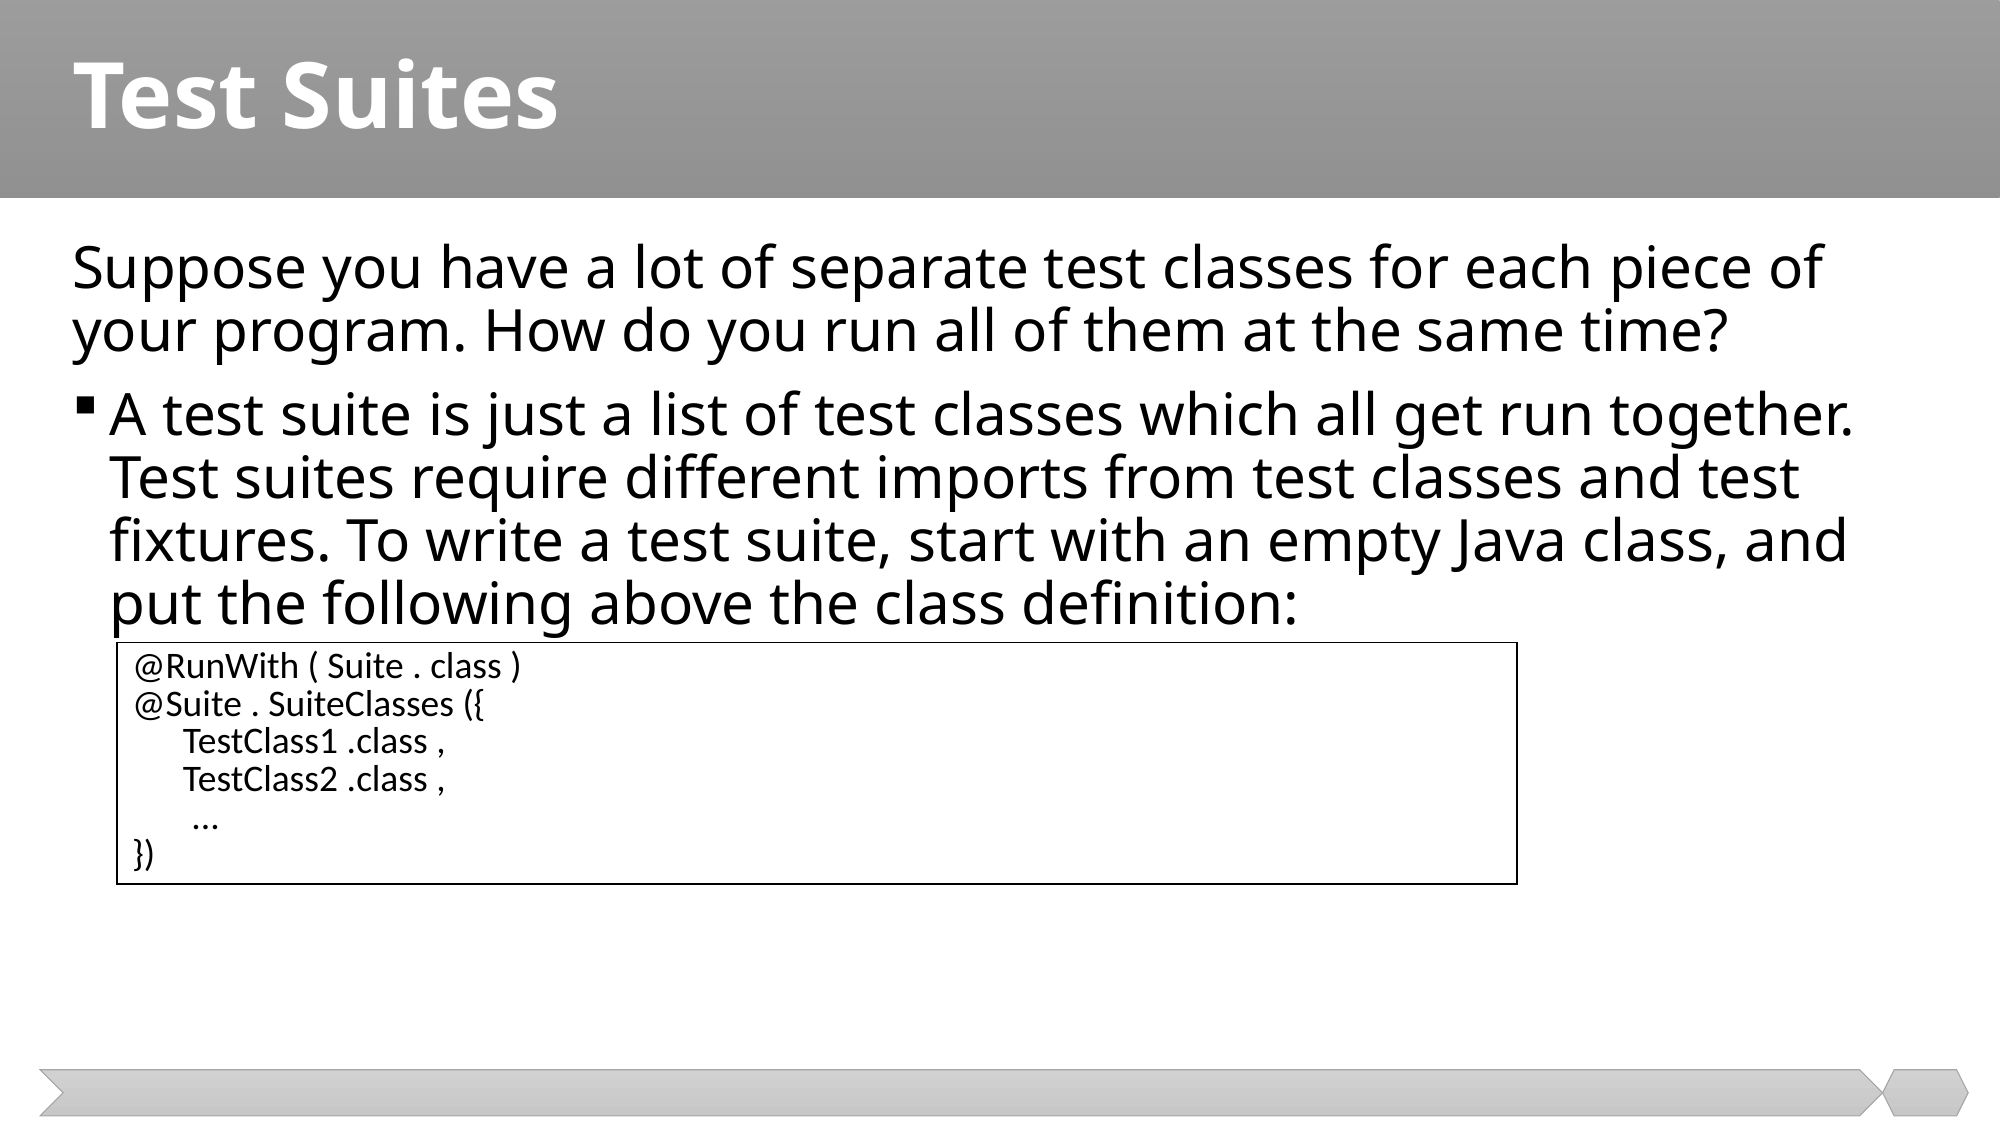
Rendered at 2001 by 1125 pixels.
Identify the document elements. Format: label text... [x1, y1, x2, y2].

title Test Suites [56, 0, 1969, 199]
list Suppose you have a lot of separate test classes for each piece of your program. How do you run all of them at the same time? A test suite is just a list of test classes which all get run together. Test suites require different imports from test classes and test fixtures. To write a test suite, start with an empty Java class, and put the following above the class definition: [56, 230, 1969, 1010]
table_header @RunWith ( Suite . class ) @Suite . SuiteClasses ({ TestClass1 .class , TestClass2 .class , ... }) [118, 643, 1516, 883]
